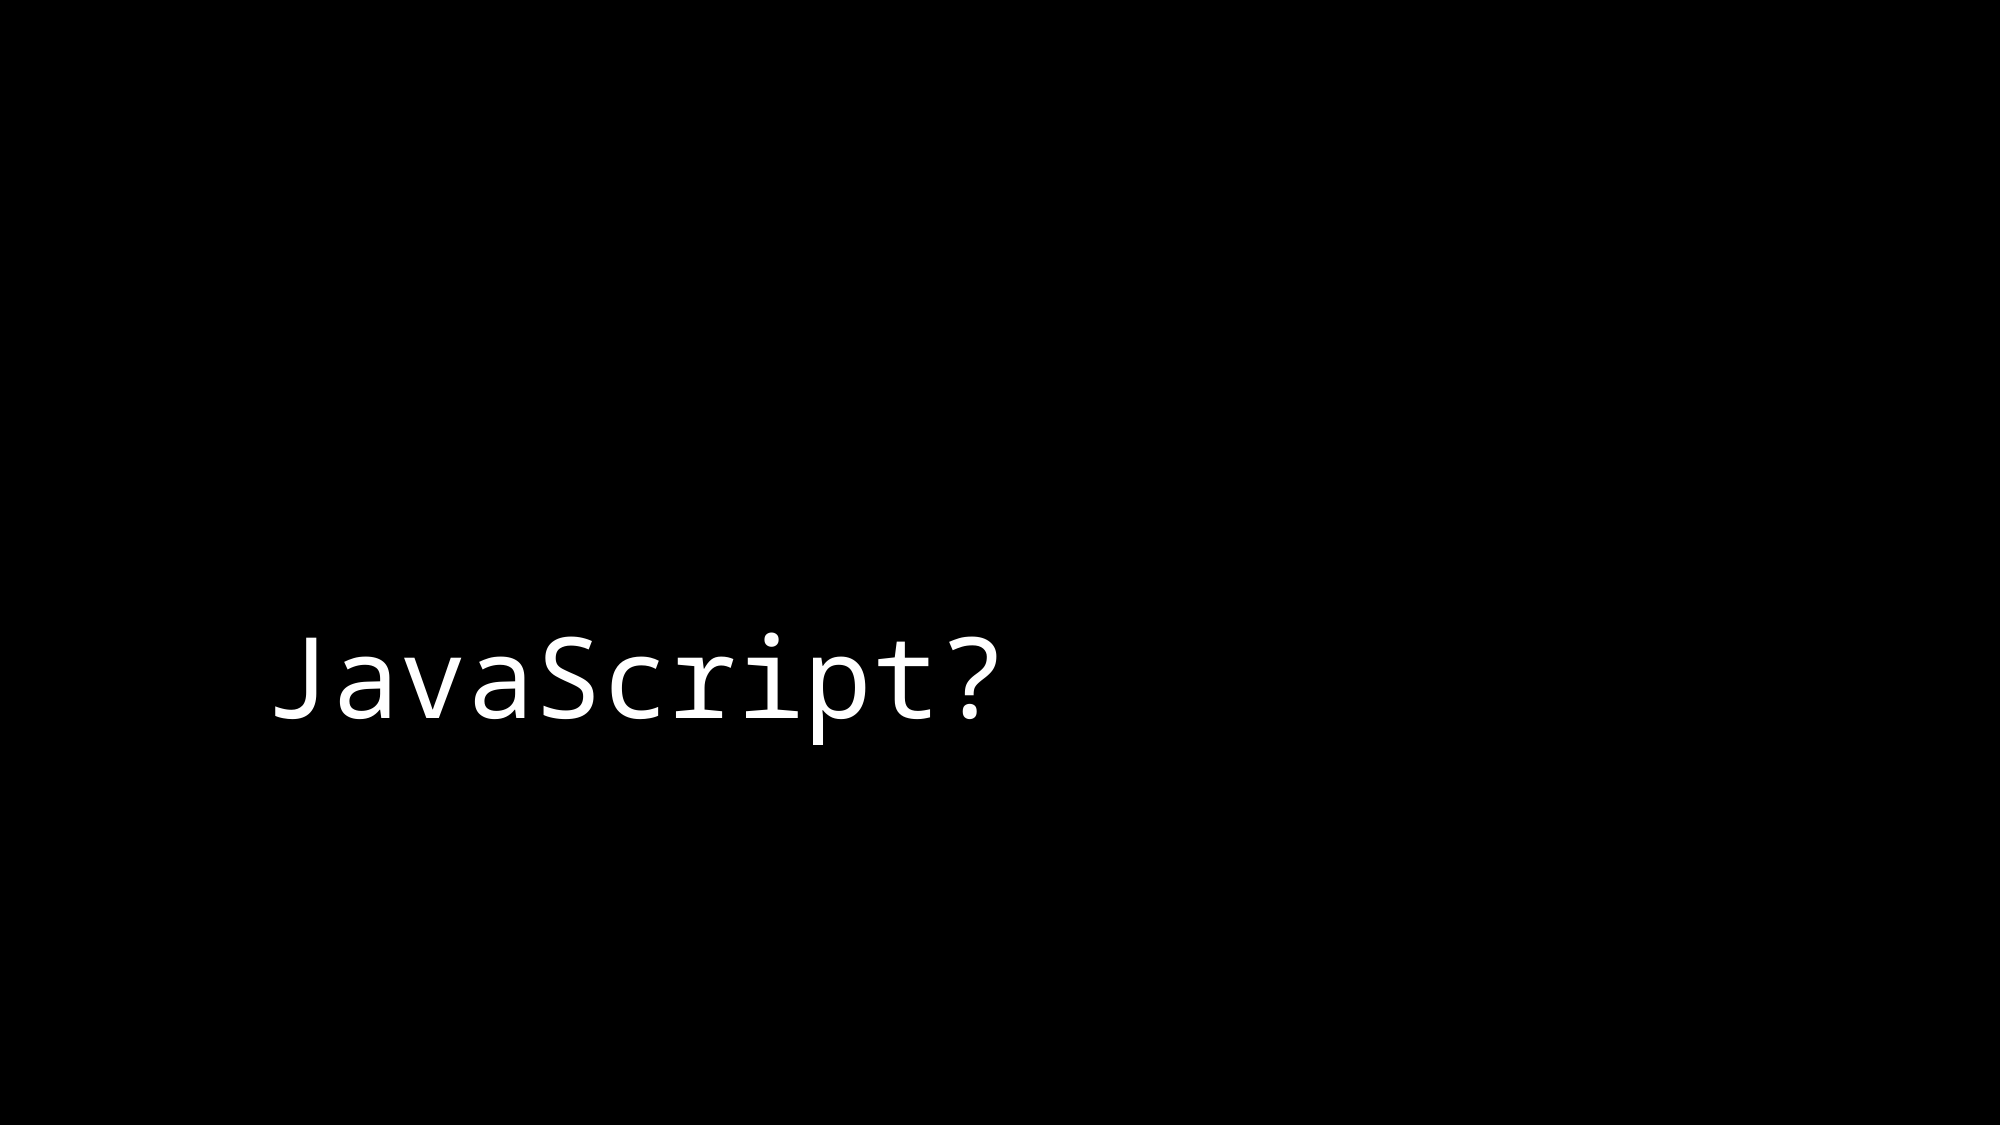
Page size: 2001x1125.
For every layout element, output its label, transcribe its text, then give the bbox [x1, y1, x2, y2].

title JavaScript? [249, 299, 1750, 750]
